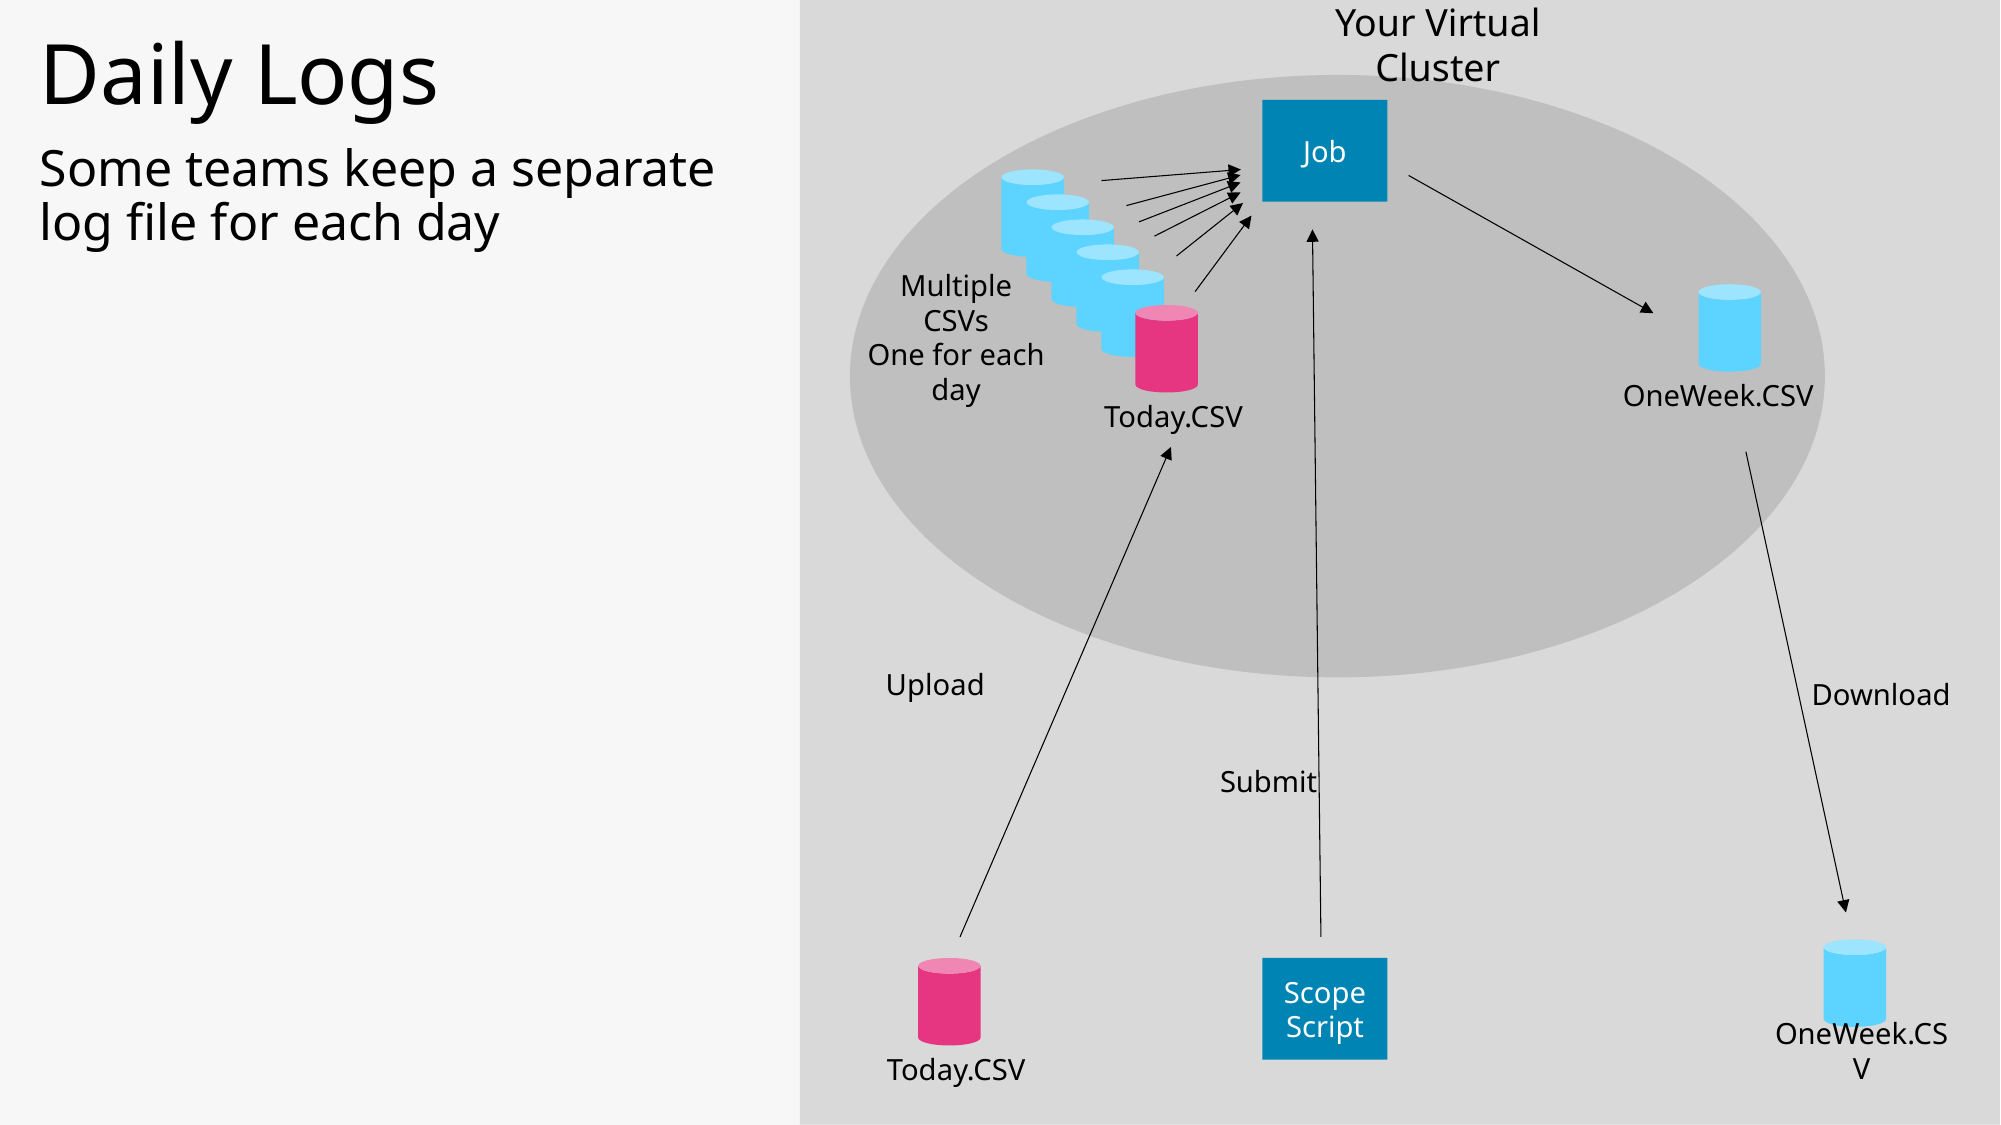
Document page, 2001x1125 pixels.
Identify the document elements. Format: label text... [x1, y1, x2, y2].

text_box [1745, 451, 1988, 1082]
text_box Your Virtual Cluster [1261, 11, 1614, 76]
list Daily Logs Some teams keep a separate log file for each day [24, 24, 763, 1100]
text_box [828, 305, 1280, 1100]
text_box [1280, 427, 1388, 1060]
text_box [982, 76, 1694, 169]
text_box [1101, 169, 1843, 427]
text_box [849, 169, 1101, 305]
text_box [1162, 99, 1388, 169]
text_box [1388, 427, 1819, 677]
